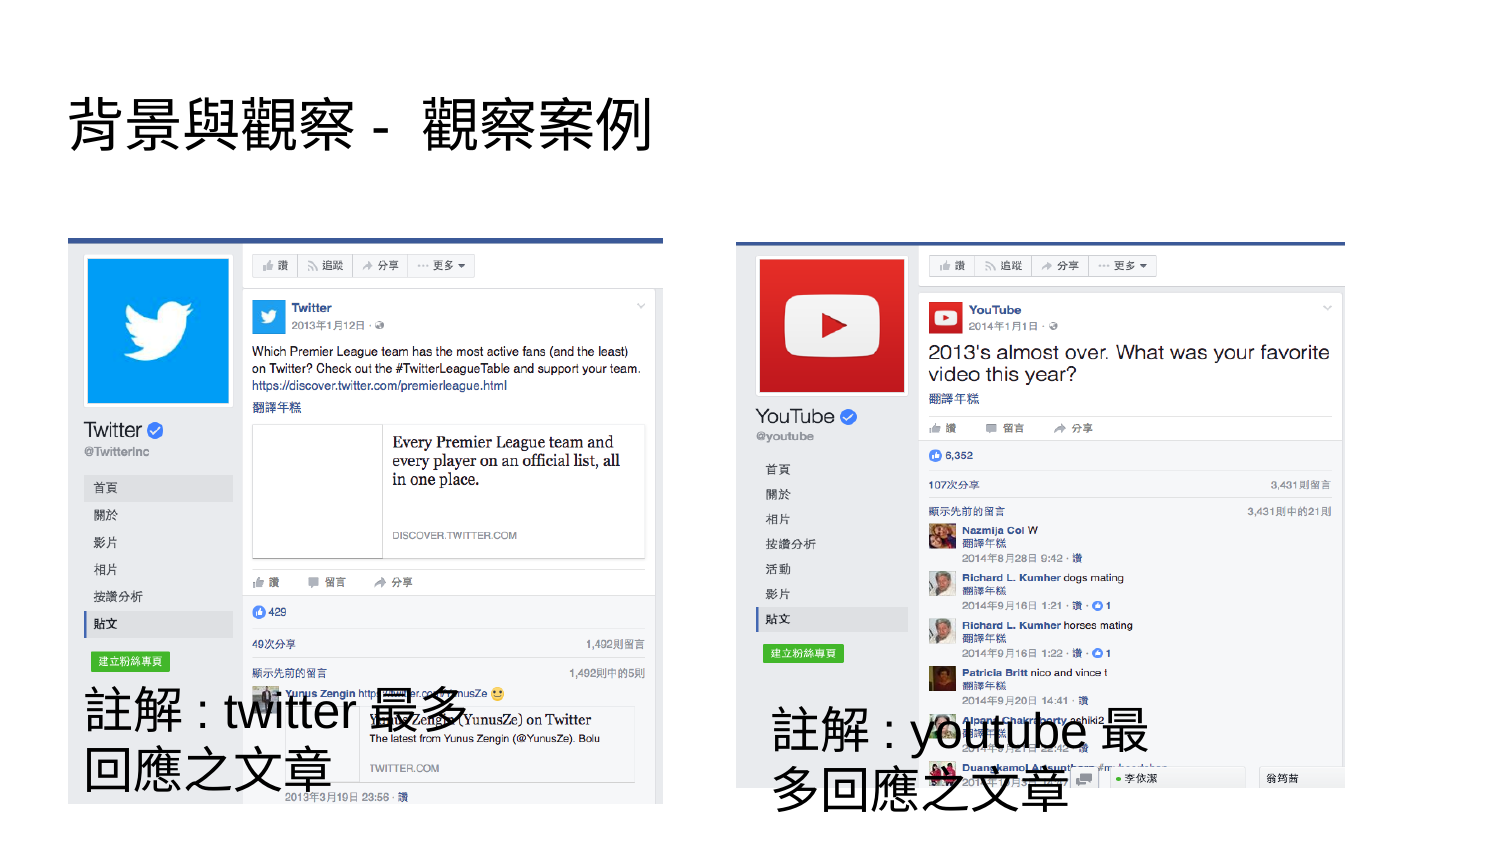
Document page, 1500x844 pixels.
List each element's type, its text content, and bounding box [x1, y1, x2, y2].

picture [736, 242, 1345, 788]
title 背景與觀察- 觀察案例 [51, 72, 1449, 167]
picture [68, 238, 663, 804]
text_box 註解: youtube最多回應之文章 [755, 796, 1177, 824]
